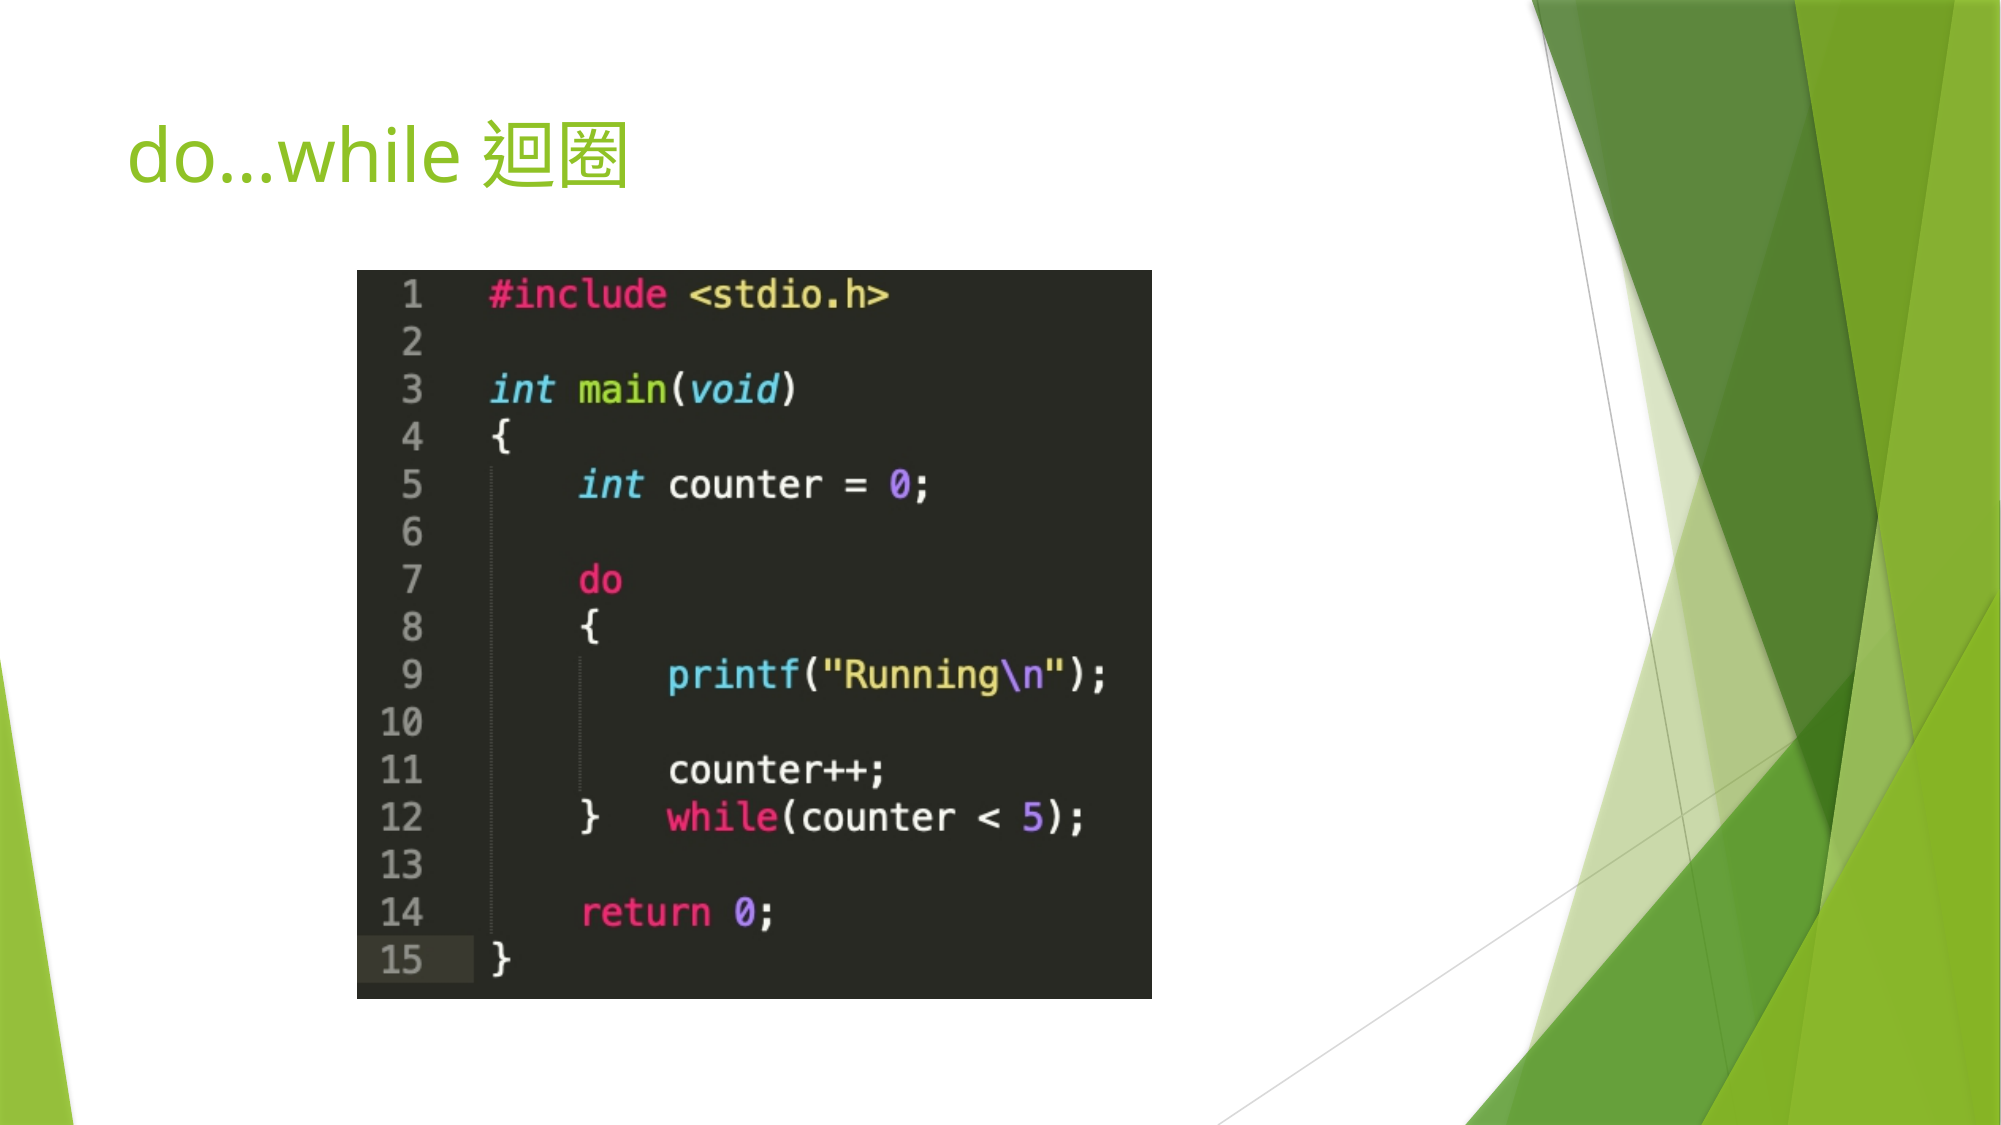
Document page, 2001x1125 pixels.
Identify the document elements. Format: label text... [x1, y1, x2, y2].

title do…while迴圈 [111, 99, 1522, 317]
picture [356, 270, 1153, 999]
